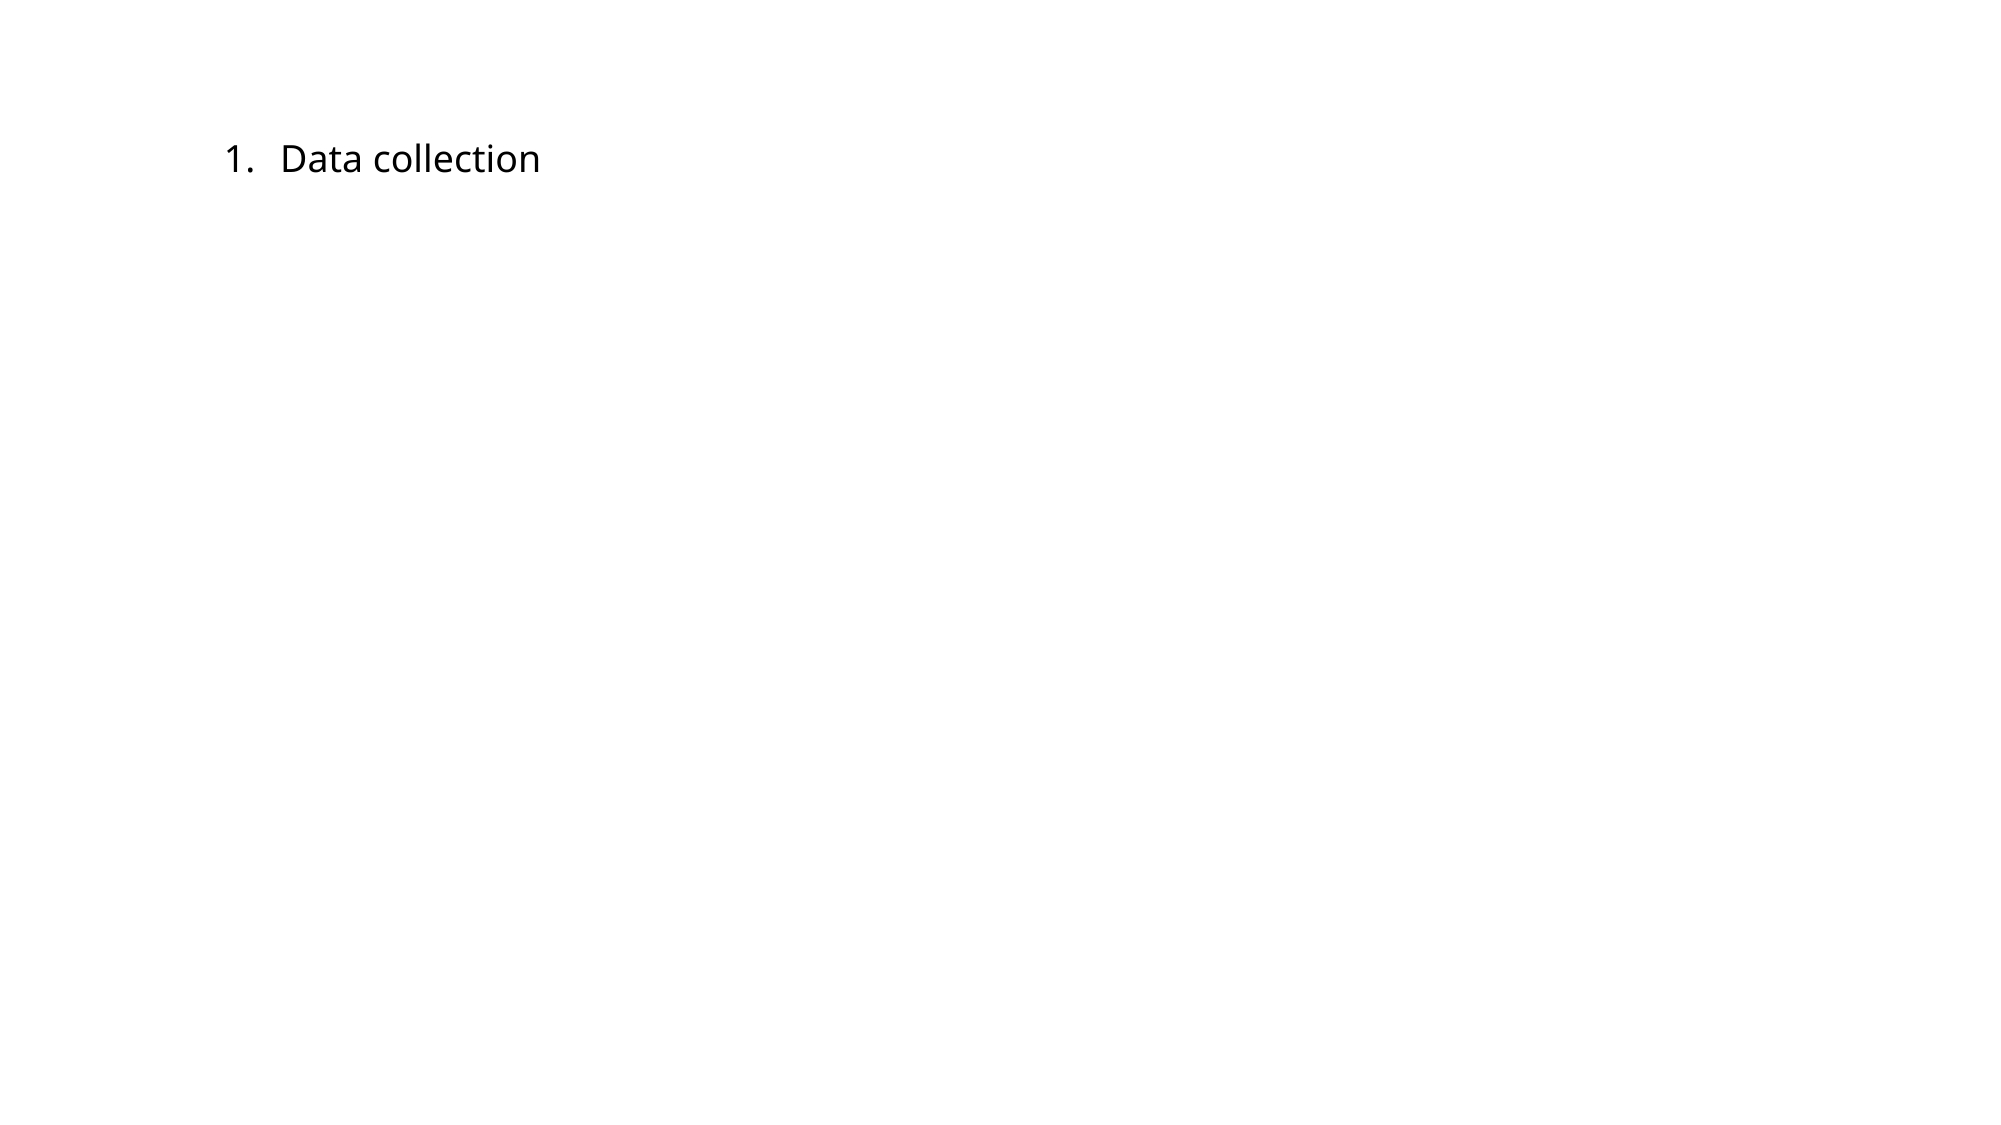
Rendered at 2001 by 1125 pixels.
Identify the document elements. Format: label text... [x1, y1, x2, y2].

text_box Data collection [209, 127, 1650, 188]
